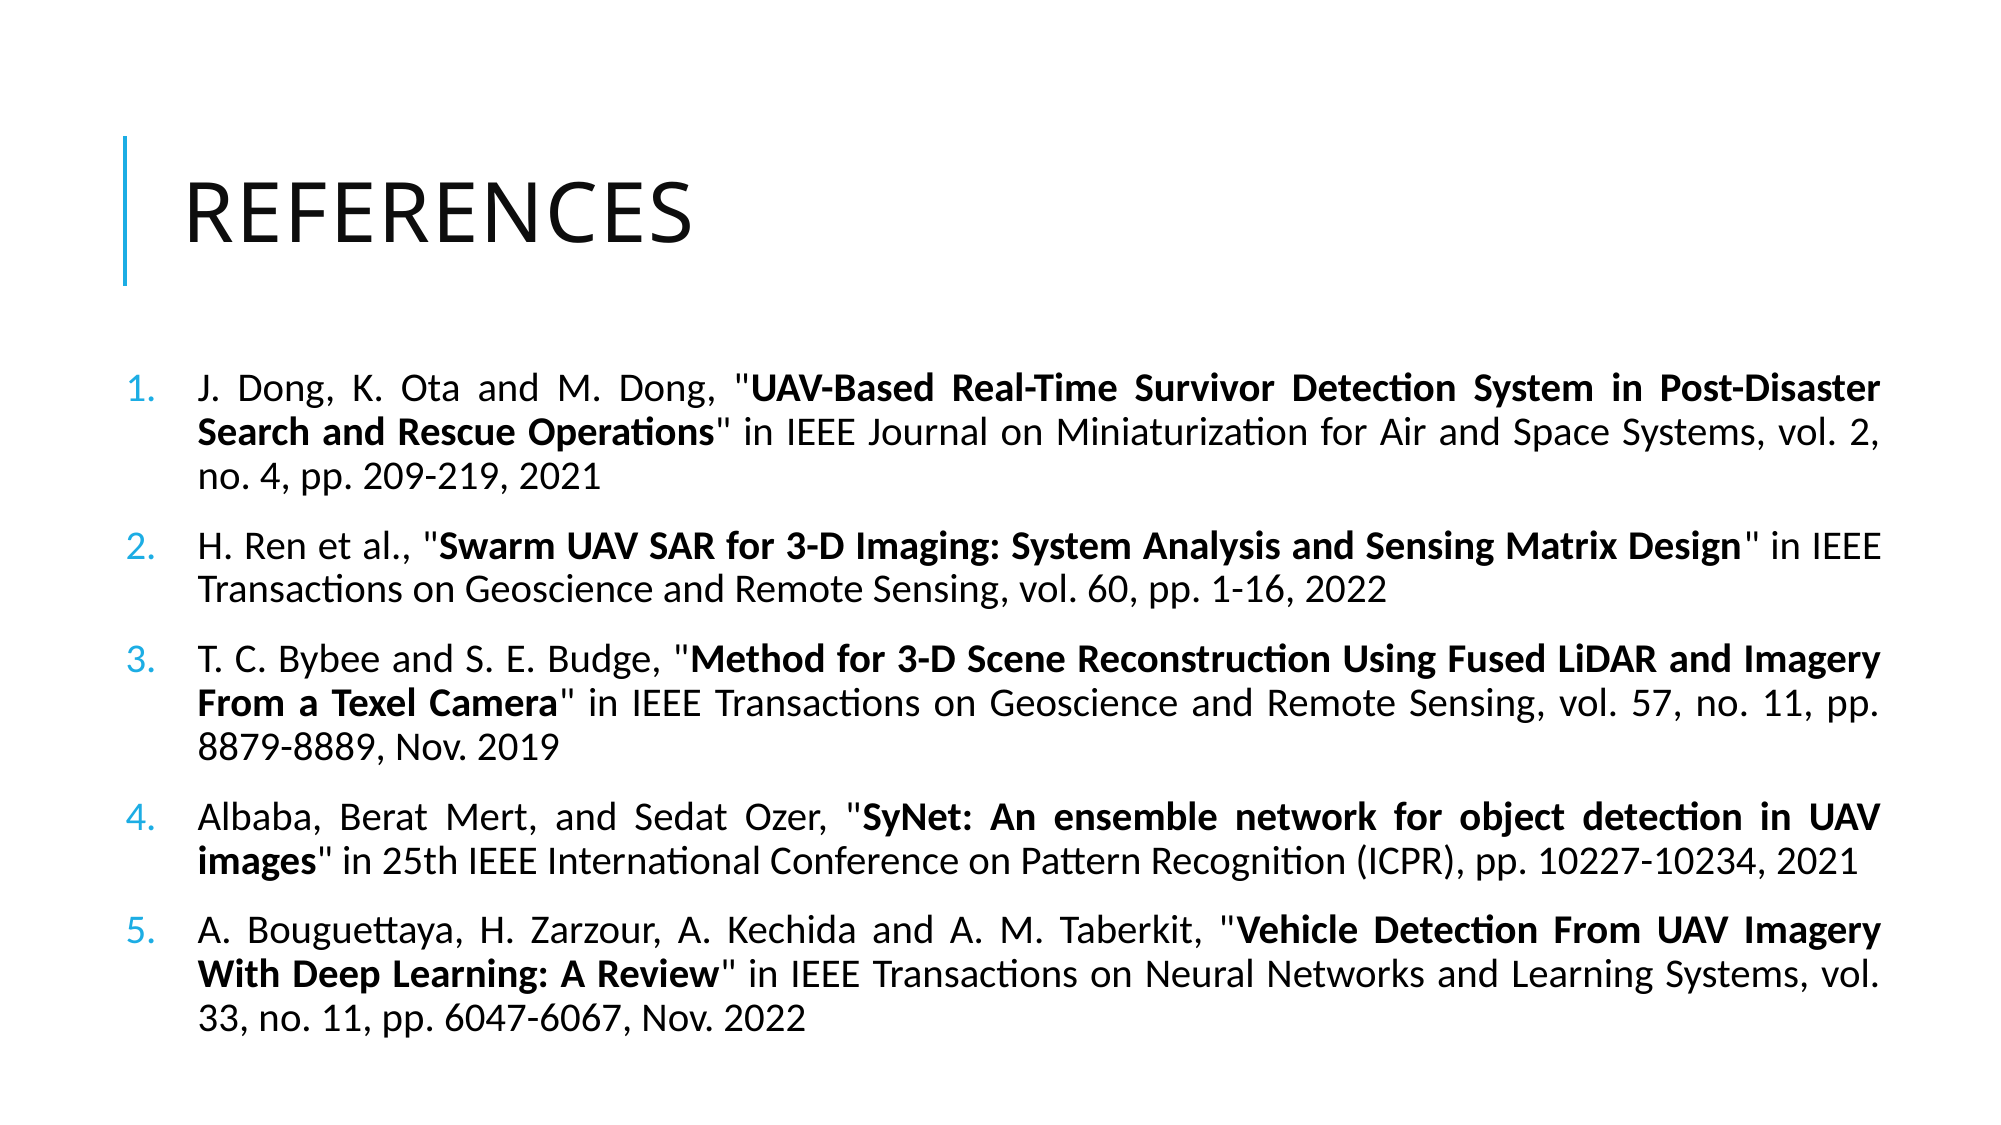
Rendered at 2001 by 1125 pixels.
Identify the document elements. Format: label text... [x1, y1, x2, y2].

list J. Dong, K. Ota and M. Dong, "UAV-Based Real-Time Survivor Detection System in Post-Disaster Search and Rescue Operations" in IEEE Journal on Miniaturization for Air and Space Systems, vol. 2, no. 4, pp. 209-219, 2021 H. Ren et al., "Swarm UAV SAR for 3-D Imaging: System Analysis and Sensing Matrix Design" in IEEE Transactions on Geoscience and Remote Sensing, vol. 60, pp. 1-16, 2022 T. C. Bybee and S. E. Budge, "Method for 3-D Scene Reconstruction Using Fused LiDAR and Imagery From a Texel Camera" in IEEE Transactions on Geoscience and Remote Sensing, vol. 57, no. 11, pp. 8879-8889, Nov. 2019 Albaba, Berat Mert, and Sedat Ozer, "SyNet: An ensemble network for object detection in UAV images" in 25th IEEE International Conference on Pattern Recognition (ICPR), pp. 10227-10234, 2021 A. Bouguettaya, H. Zarzour, A. Kechida and A. M. Taberkit, "Vehicle Detection From UAV Imagery With Deep Learning: A Review" in IEEE Transactions on Neural Networks and Learning Systems, vol. 33, no. 11, pp. 6047-6067, Nov. 2022 [118, 358, 1890, 1058]
title REFERENCES [168, 96, 1763, 342]
